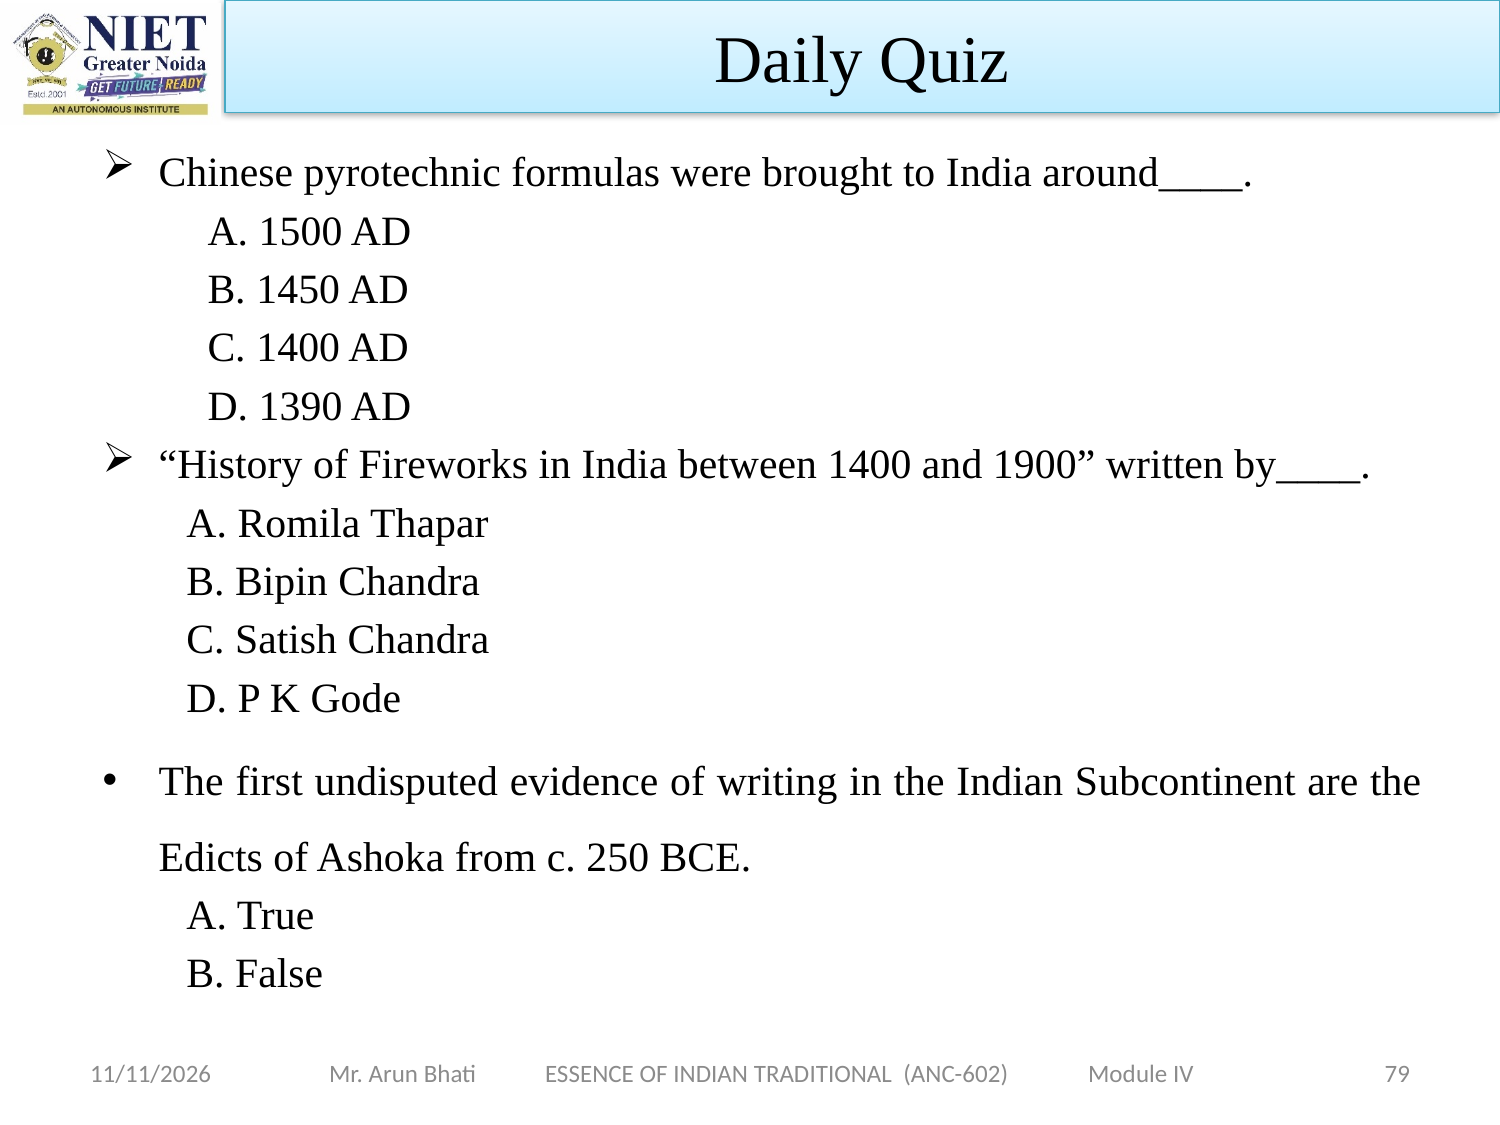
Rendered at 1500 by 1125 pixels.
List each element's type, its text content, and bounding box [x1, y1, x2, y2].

list Chinese pyrotechnic formulas were brought to India around____. A. 1500 AD B. 1450 AD C. 1400 AD D. 1390 AD “History of Fireworks in India between 1400 and 1900” written by____. A. Romila Thapar B. Bipin Chandra C. Satish Chandra D. P K Gode The first undisputed evidence of writing in the Indian Subcontinent are the Edicts of Ashoka from c. 250 BCE. A. True B. False [87, 137, 1438, 1043]
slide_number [75, 1042, 212, 1103]
slide_number 79 [1312, 1042, 1425, 1103]
footer Mr. Arun Bhati ESSENCE OF INDIAN TRADITIONAL (ANC-602) Module IV [212, 1042, 1312, 1103]
text_box Daily Quiz [224, 0, 1500, 113]
picture [0, 3, 222, 126]
